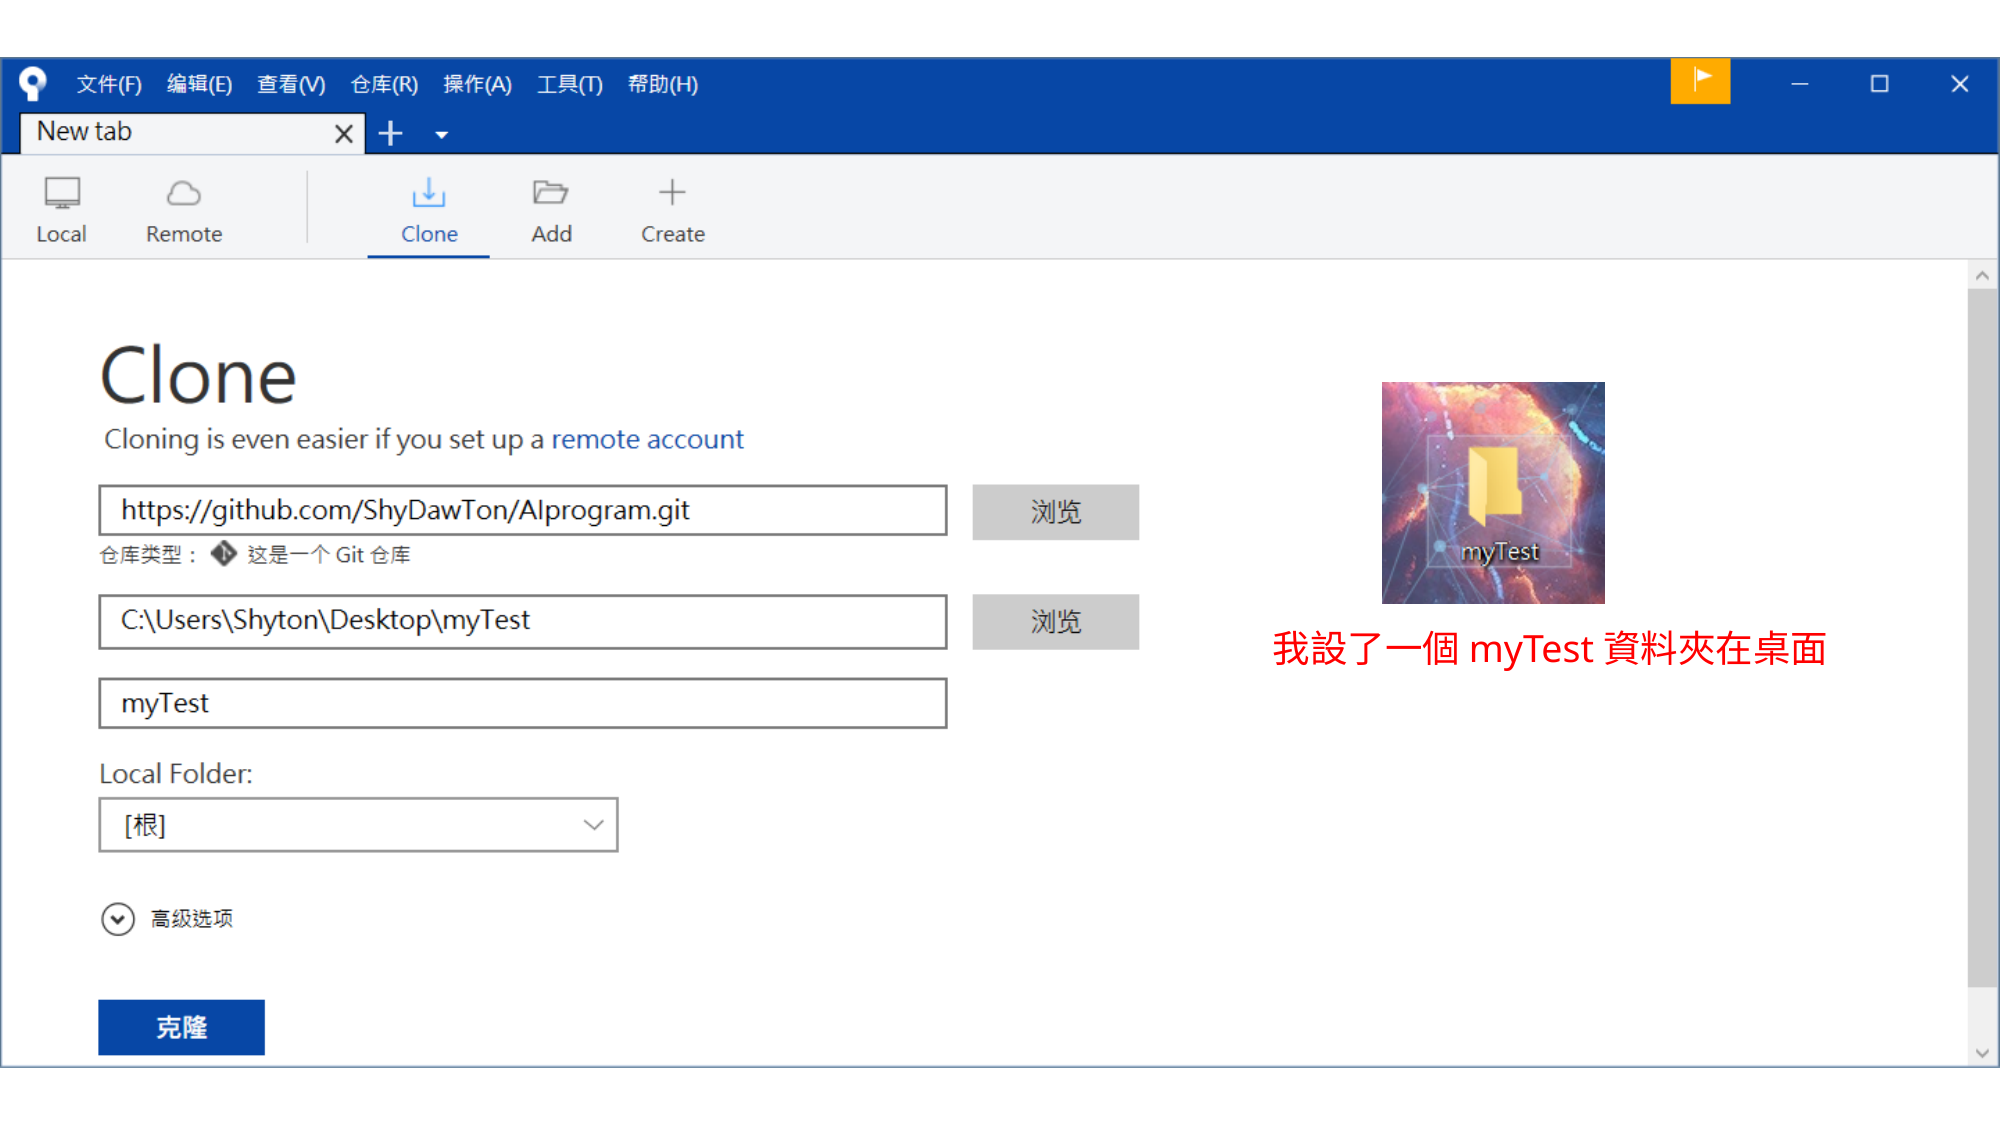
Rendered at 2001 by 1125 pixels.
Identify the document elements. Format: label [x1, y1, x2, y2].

picture [0, 57, 2000, 1068]
